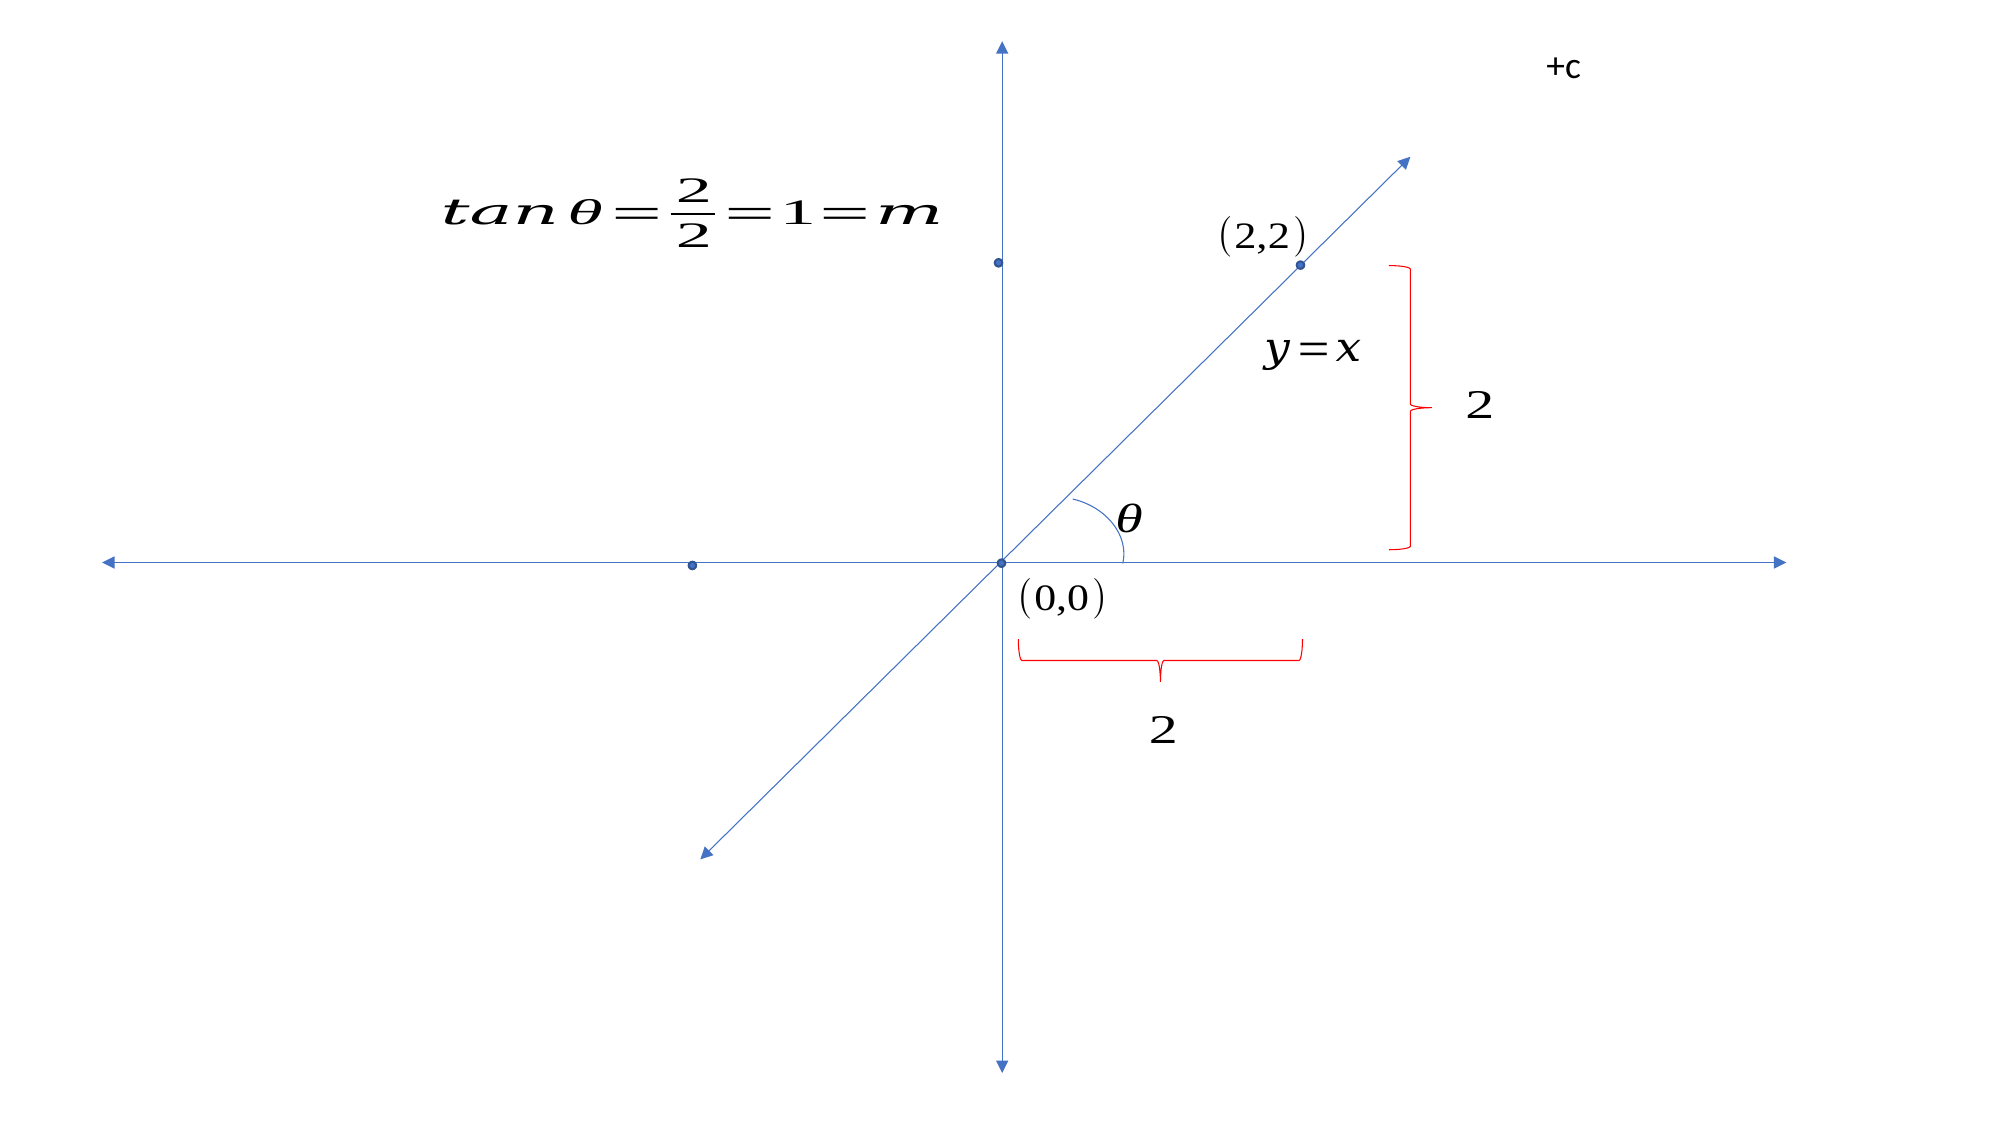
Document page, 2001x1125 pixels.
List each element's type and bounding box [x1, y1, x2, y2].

text_box [700, 156, 1411, 860]
text_box [1411, 403, 1432, 412]
text_box [687, 563, 698, 571]
